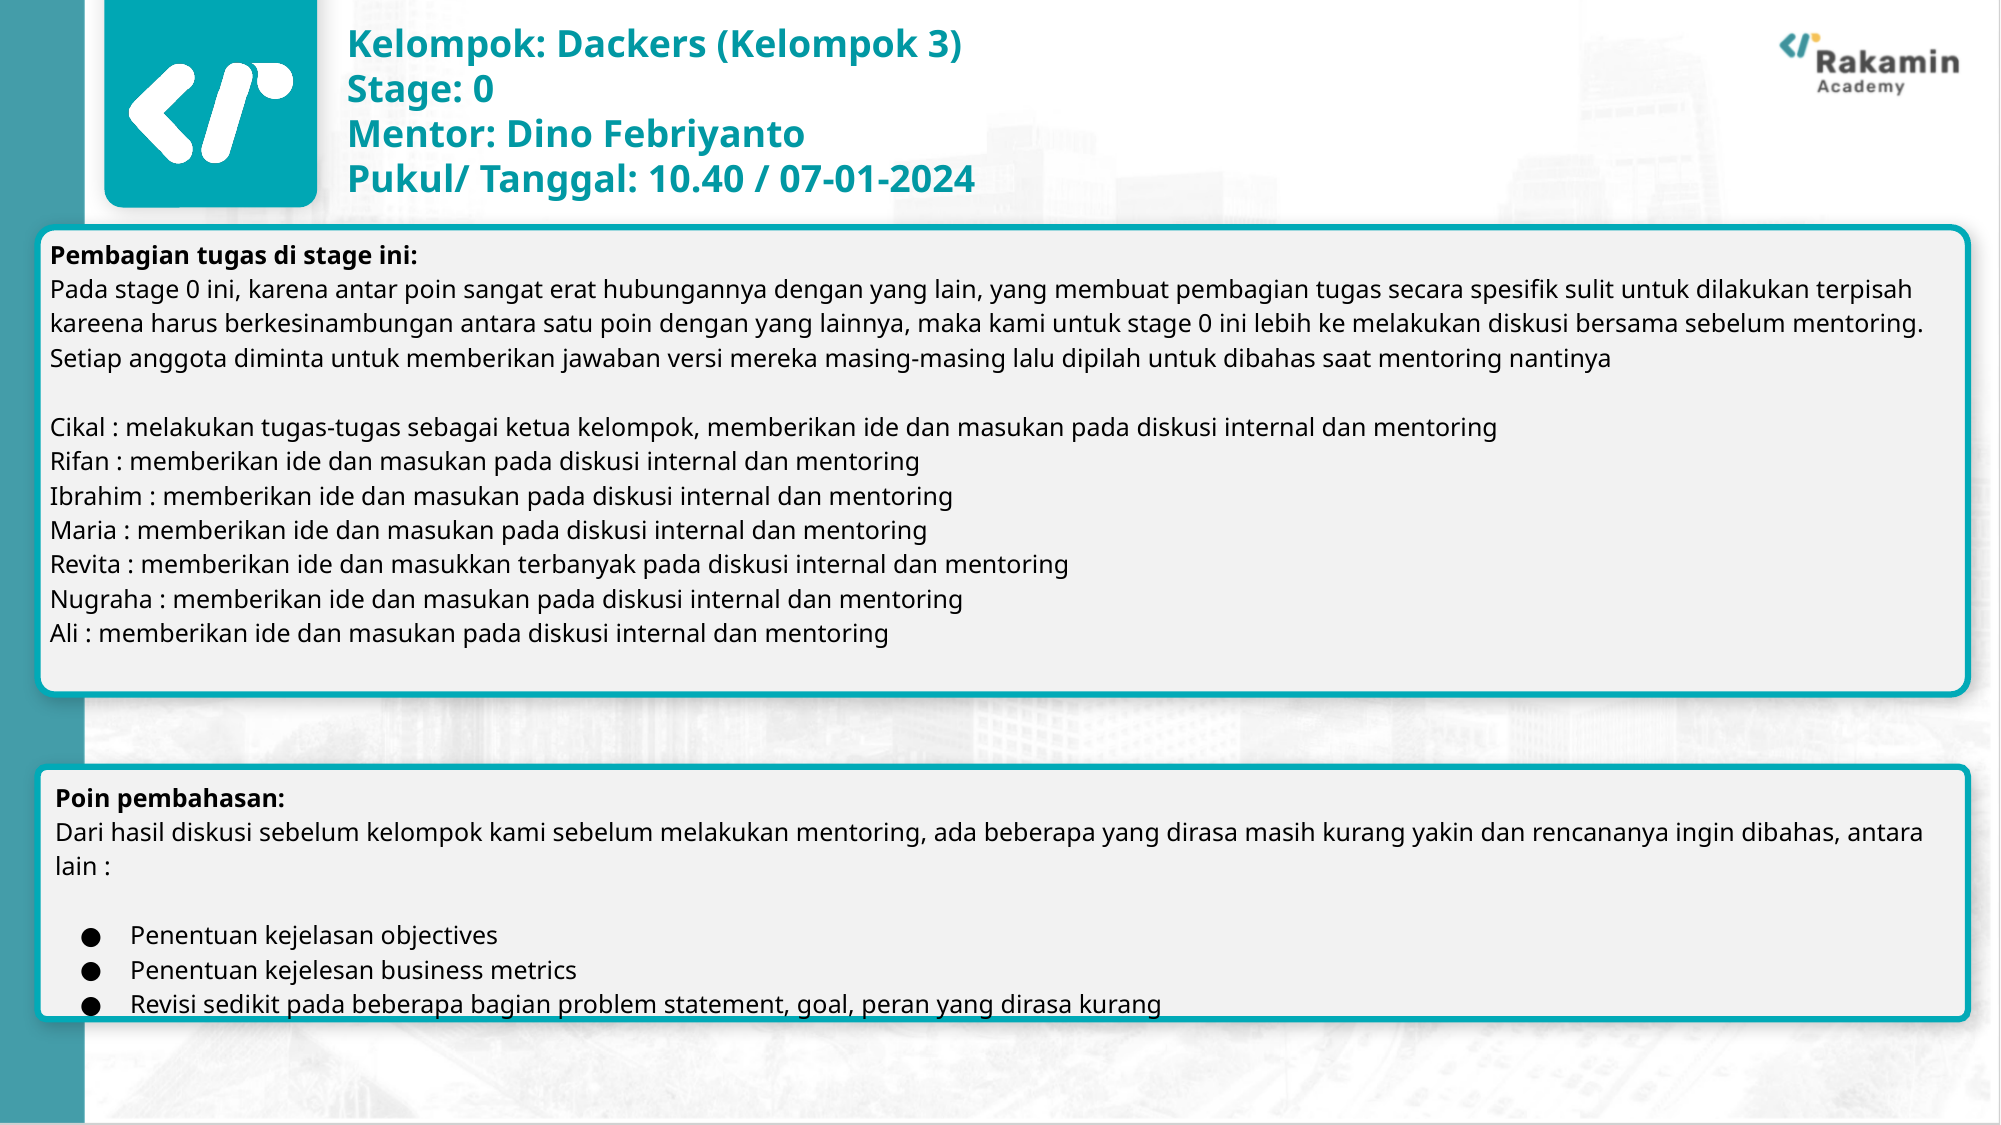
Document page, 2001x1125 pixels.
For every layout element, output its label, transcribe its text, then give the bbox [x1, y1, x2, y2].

picture [0, 0, 2001, 1125]
text_box Pembagian tugas di stage ini: Pada stage 0 ini, karena antar poin sangat erat hubungannya dengan yang lain, yang membuat pembagian tugas secara spesifik sulit untuk dilakukan terpisah kareena harus berkesinambungan antara satu poin dengan yang lainnya, maka kami untuk stage 0 ini lebih ke melakukan diskusi bersama sebelum mentoring. Setiap anggota diminta untuk memberikan jawaban versi mereka masing-masing lalu dipilah untuk dibahas saat mentoring nantinya Cikal : melakukan tugas-tugas sebagai ketua kelompok, memberikan ide dan masukan pada diskusi internal dan mentoring Rifan : memberikan ide dan masukan pada diskusi internal dan mentoring Ibrahim : memberikan ide dan masukan pada diskusi internal dan mentoring Maria : memberikan ide dan masukan pada diskusi internal dan mentoring Revita : memberikan ide dan masukkan terbanyak pada diskusi internal dan mentoring Nugraha : memberikan ide dan masukan pada diskusi internal dan mentoring Ali : memberikan ide dan masukan pada diskusi internal dan mentoring [34, 227, 1960, 404]
text_box [37, 230, 1968, 695]
text_box [37, 766, 1968, 1020]
text_box Poin pembahasan: Dari hasil diskusi sebelum kelompok kami sebelum melakukan mentoring, ada beberapa yang dirasa masih kurang yakin dan rencananya ingin dibahas, antara lain : Penentuan kejelasan objectives Penentuan kejelesan business metrics Revisi sedikit pada beberapa bagian problem statement, goal, peran yang dirasa kurang [40, 770, 1966, 1010]
text_box Kelompok: Dackers (Kelompok 3) Stage: 0 Mentor: Dino Febriyanto Pukul/ Tanggal: 10.40 / 07-01-2024 [331, 12, 1963, 215]
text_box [96, 0, 325, 208]
